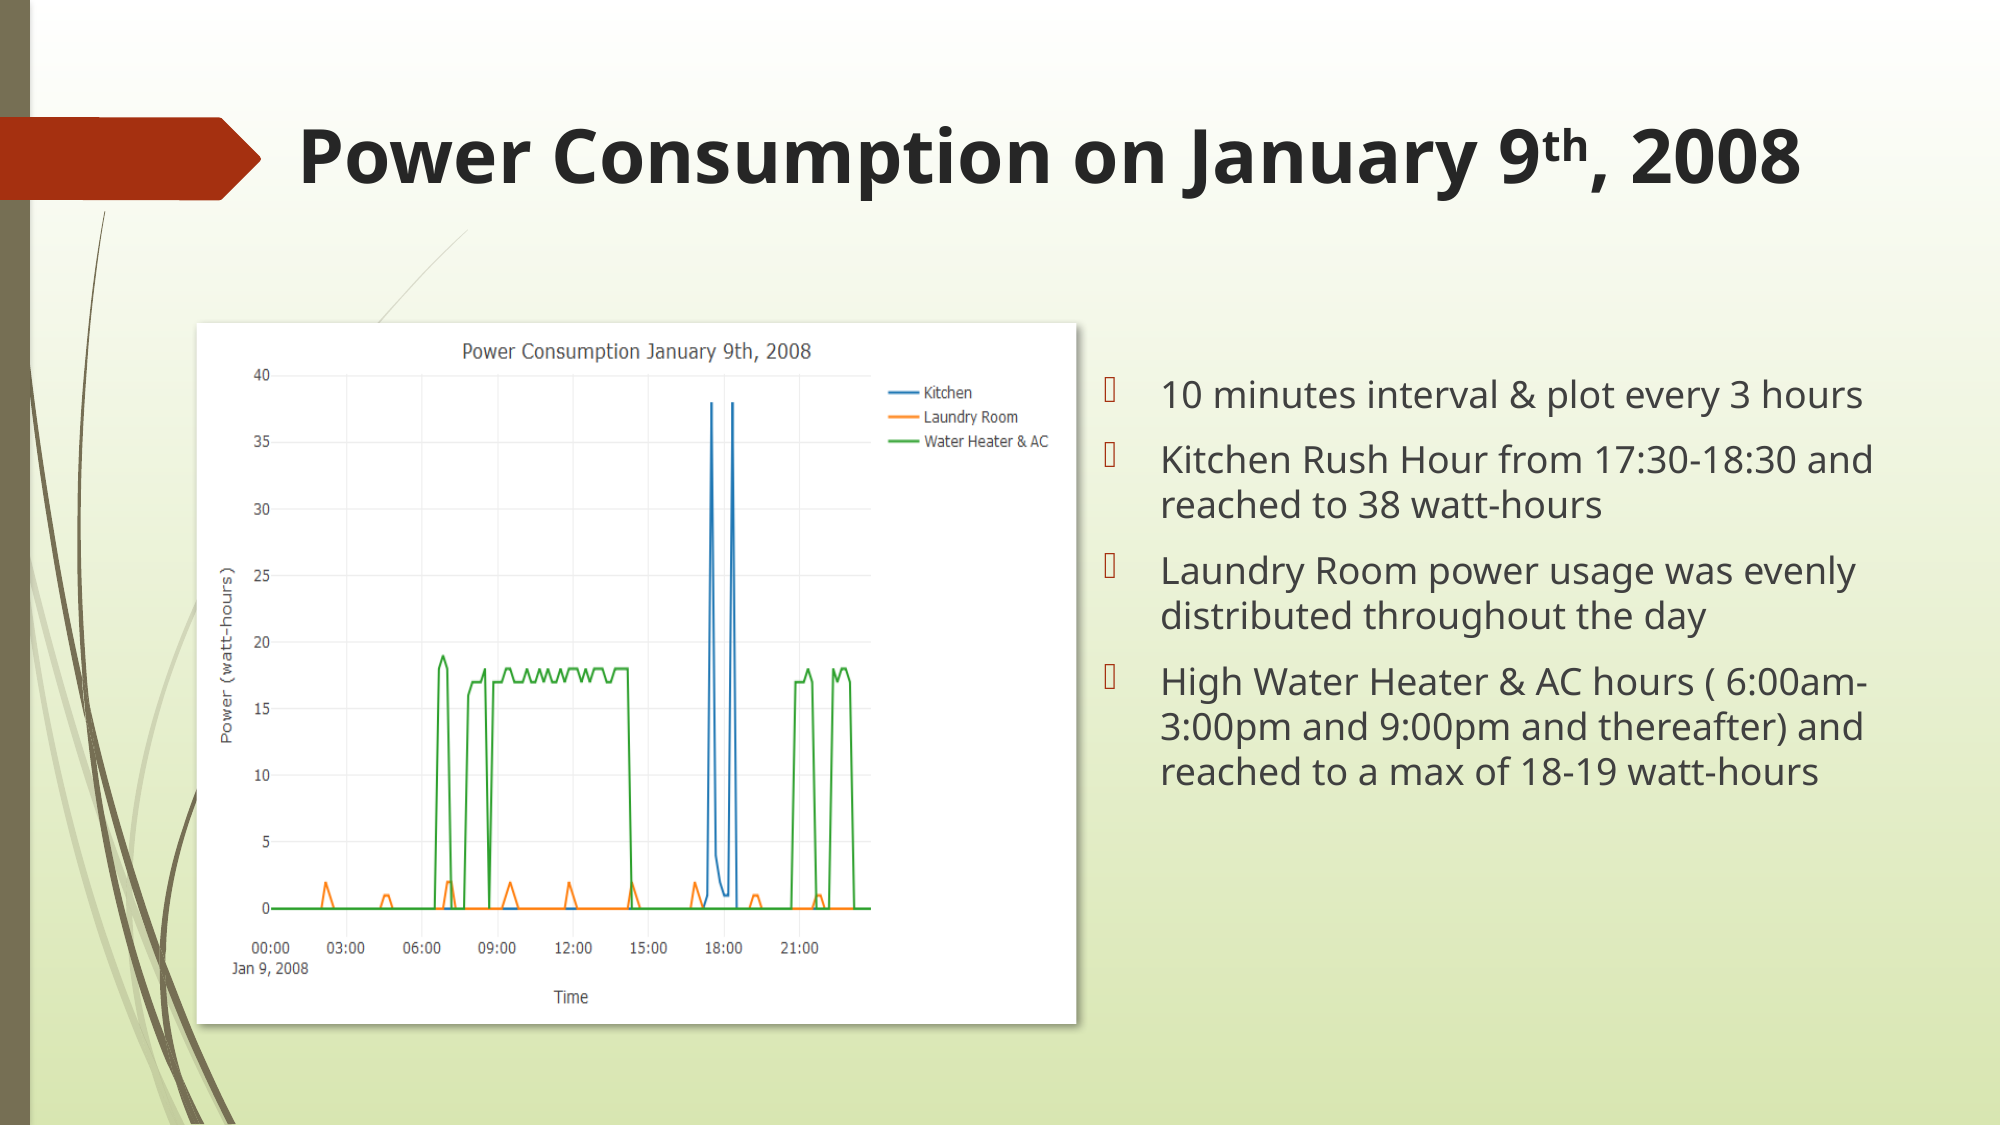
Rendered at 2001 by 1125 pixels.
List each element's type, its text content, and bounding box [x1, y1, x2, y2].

picture [196, 323, 1077, 1024]
text_box 10 minutes interval & plot every 3 hours Kitchen Rush Hour from 17:30-18:30 and reached to 38 watt-hours Laundry Room power usage was evenly distributed throughout the day High Water Heater & AC hours ( 6:00am-3:00pm and 9:00pm and thereafter) and reached to a max of 18-19 watt-hours [1088, 363, 1927, 1063]
title Power Consumption on January 9th, 2008 [282, 101, 1882, 289]
